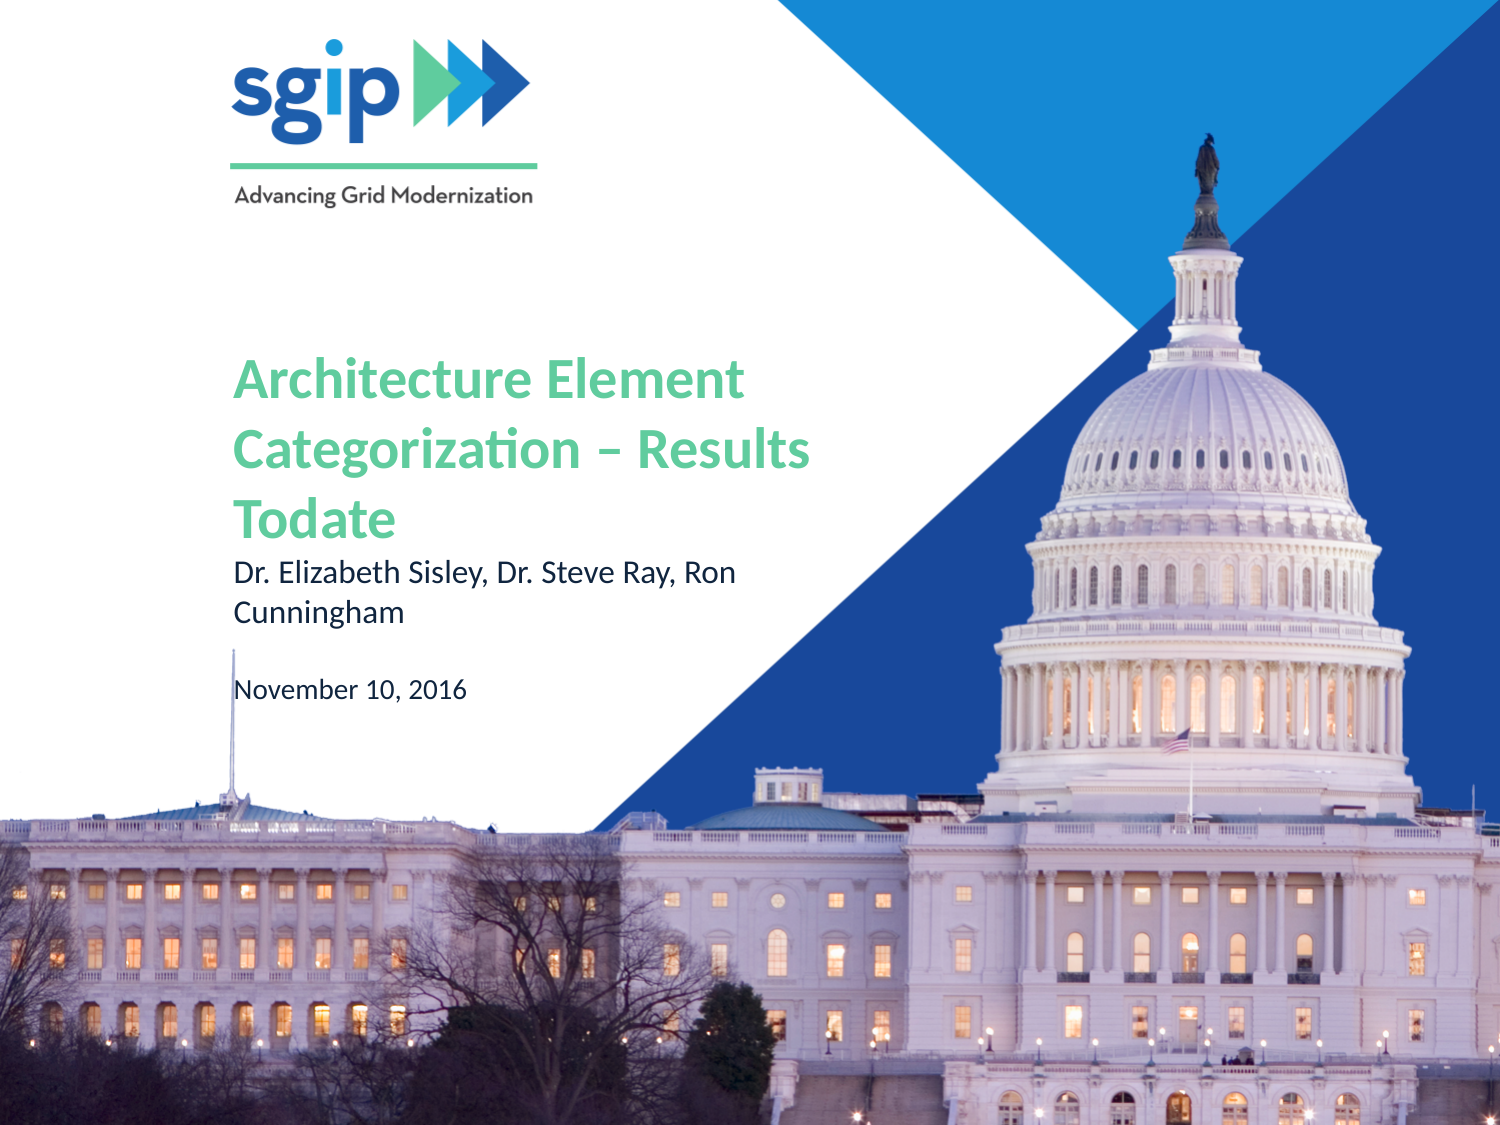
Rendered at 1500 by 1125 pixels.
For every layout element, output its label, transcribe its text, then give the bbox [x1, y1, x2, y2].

picture [0, 0, 1500, 1125]
text_box Architecture Element Categorization – Results Todate Dr. Elizabeth Sisley, Dr. Steve Ray, Ron Cunningham November 10, 2016 [219, 333, 840, 713]
